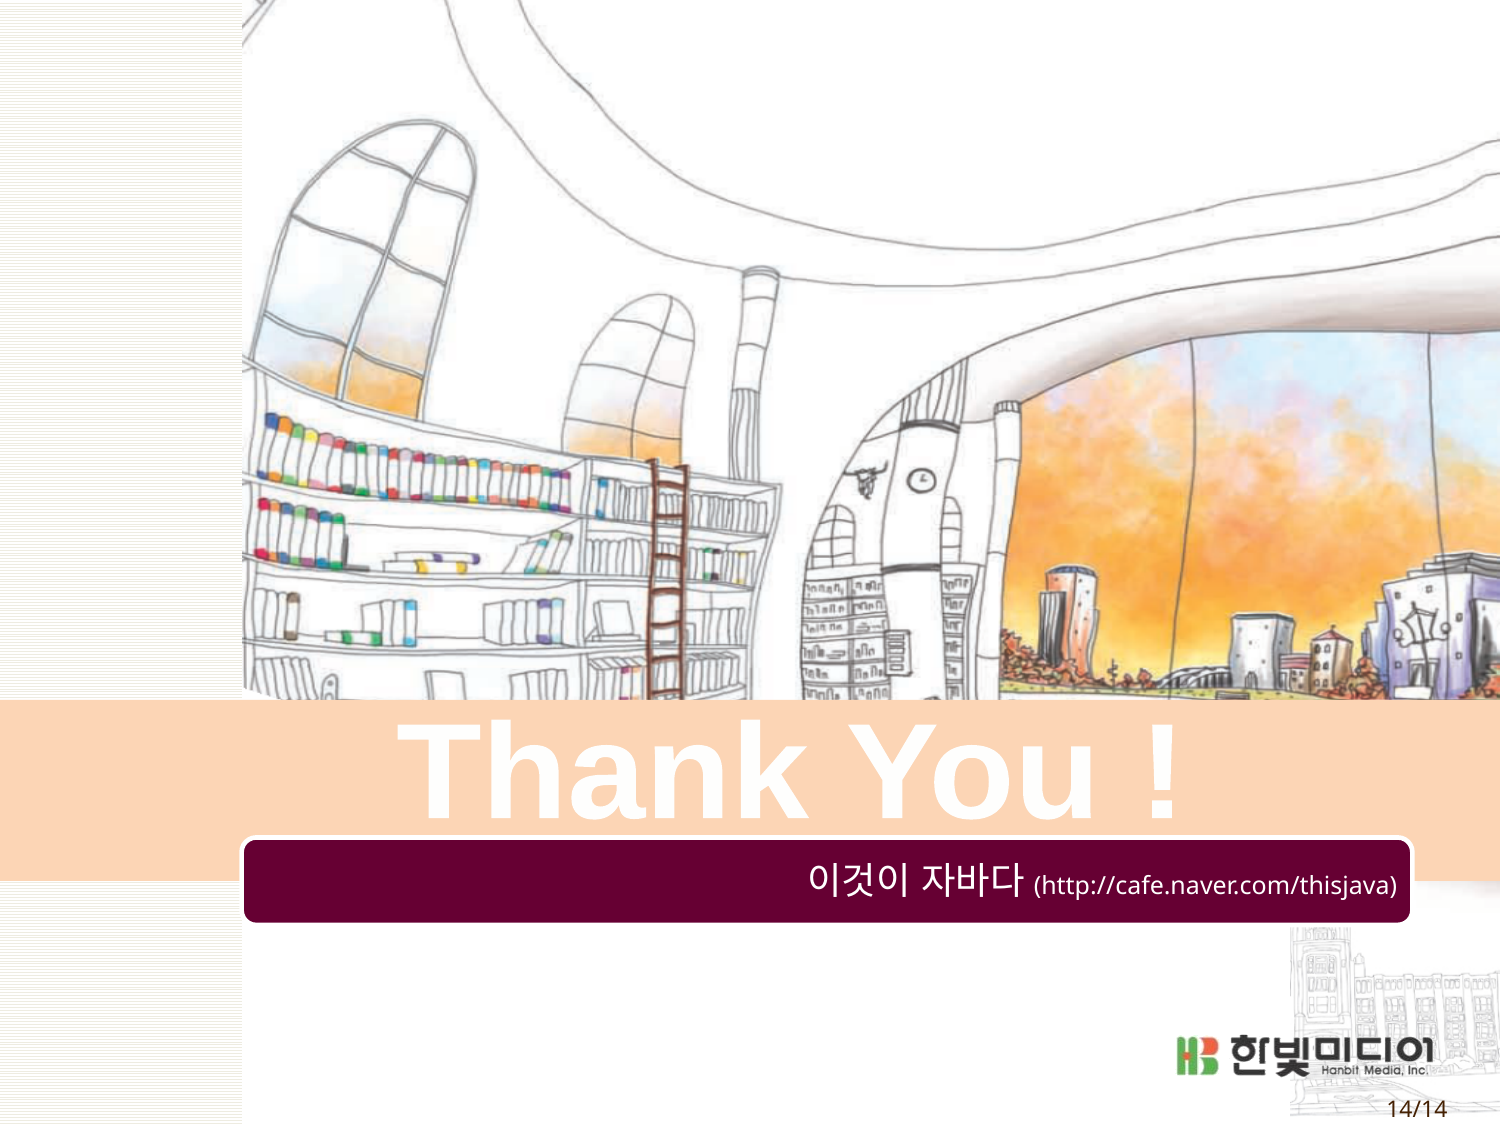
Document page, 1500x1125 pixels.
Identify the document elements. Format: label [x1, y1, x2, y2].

picture [1163, 881, 1500, 1125]
picture [242, 0, 1500, 699]
